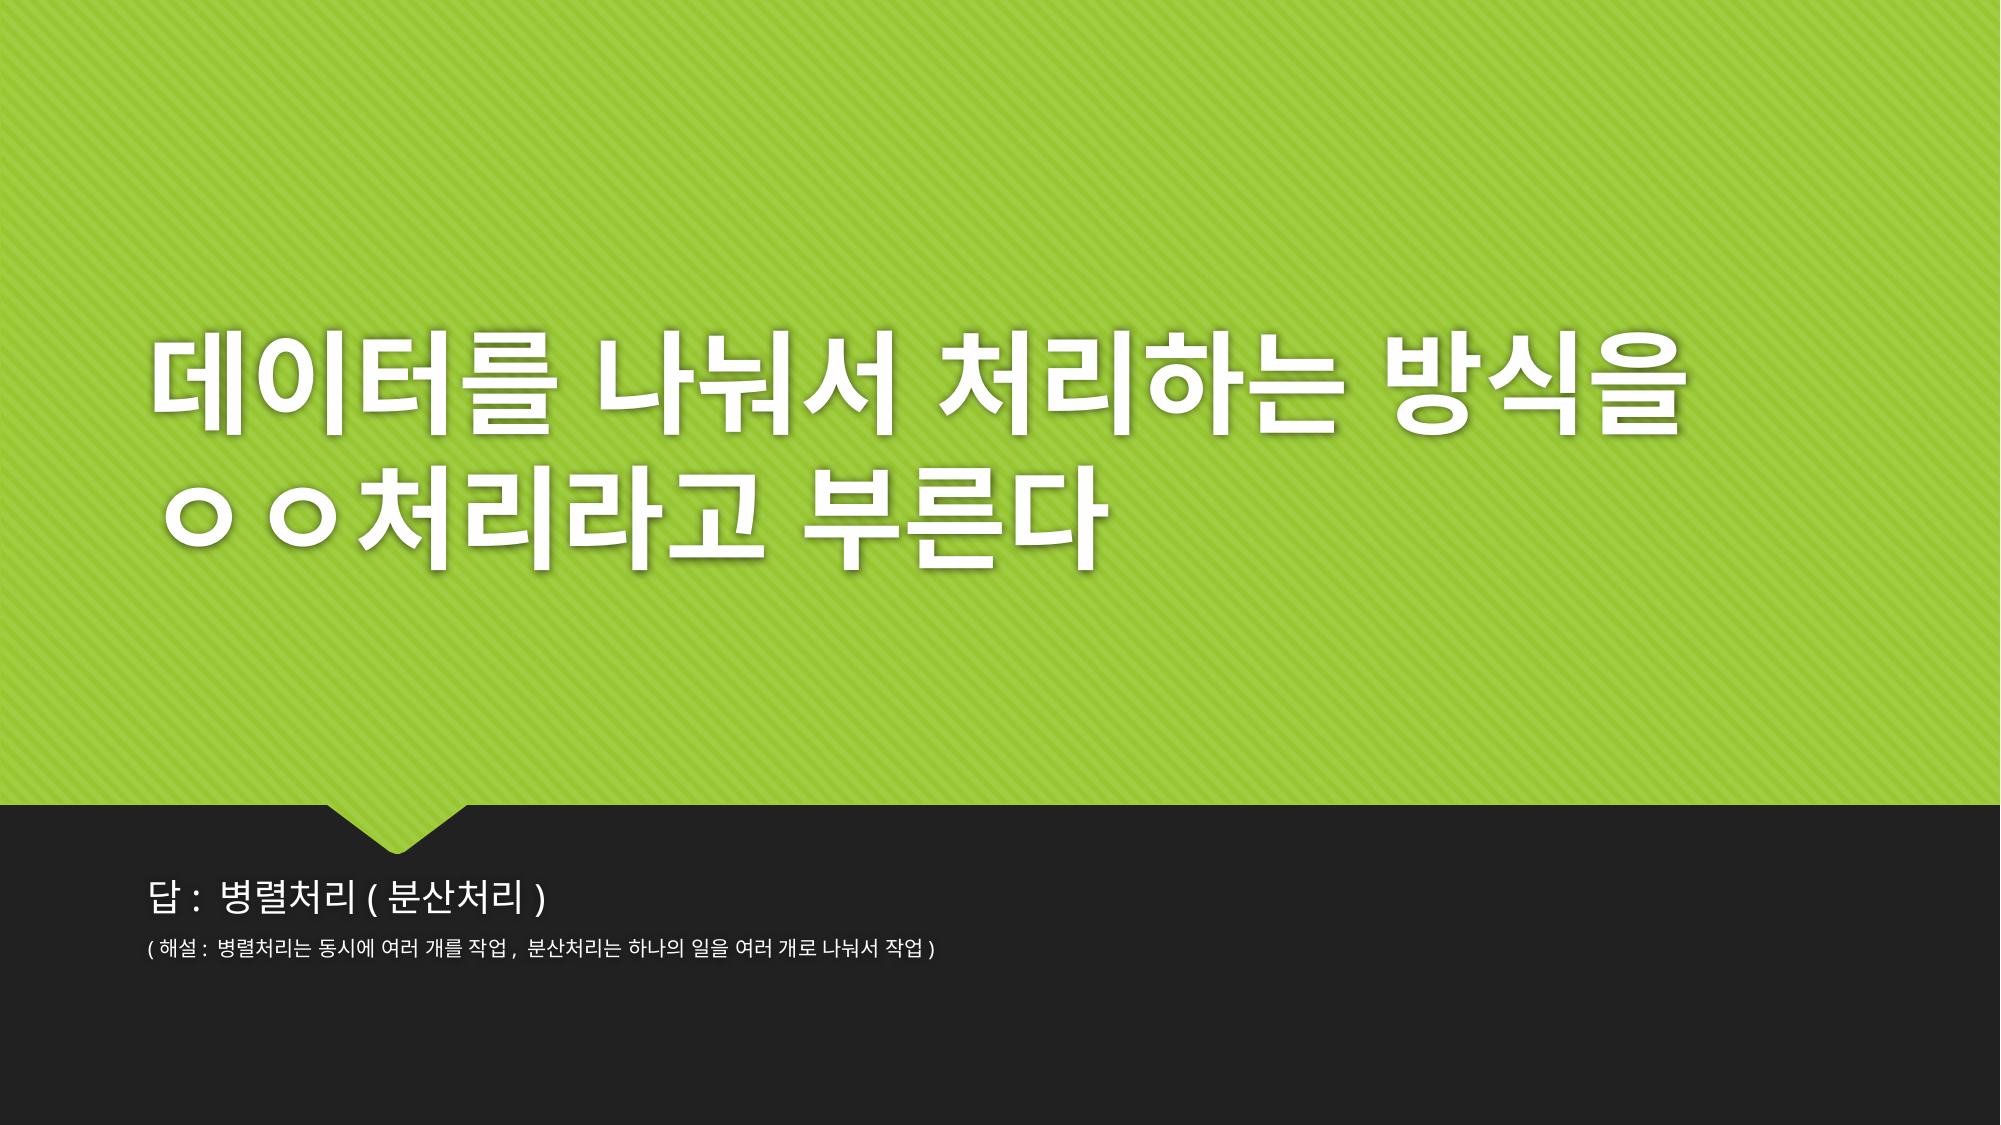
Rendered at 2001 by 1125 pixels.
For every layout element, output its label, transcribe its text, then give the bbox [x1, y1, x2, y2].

title 데이터를 나눠서 처리하는 방식을 ㅇㅇ처리라고 부른다 [132, 237, 1868, 726]
subtitle 답: 병렬처리(분산처리) (해설: 병렬처리는 동시에 여러 개를 작업, 분산처리는 하나의 일을 여러 개로 나눠서 작업) [132, 866, 1868, 1026]
